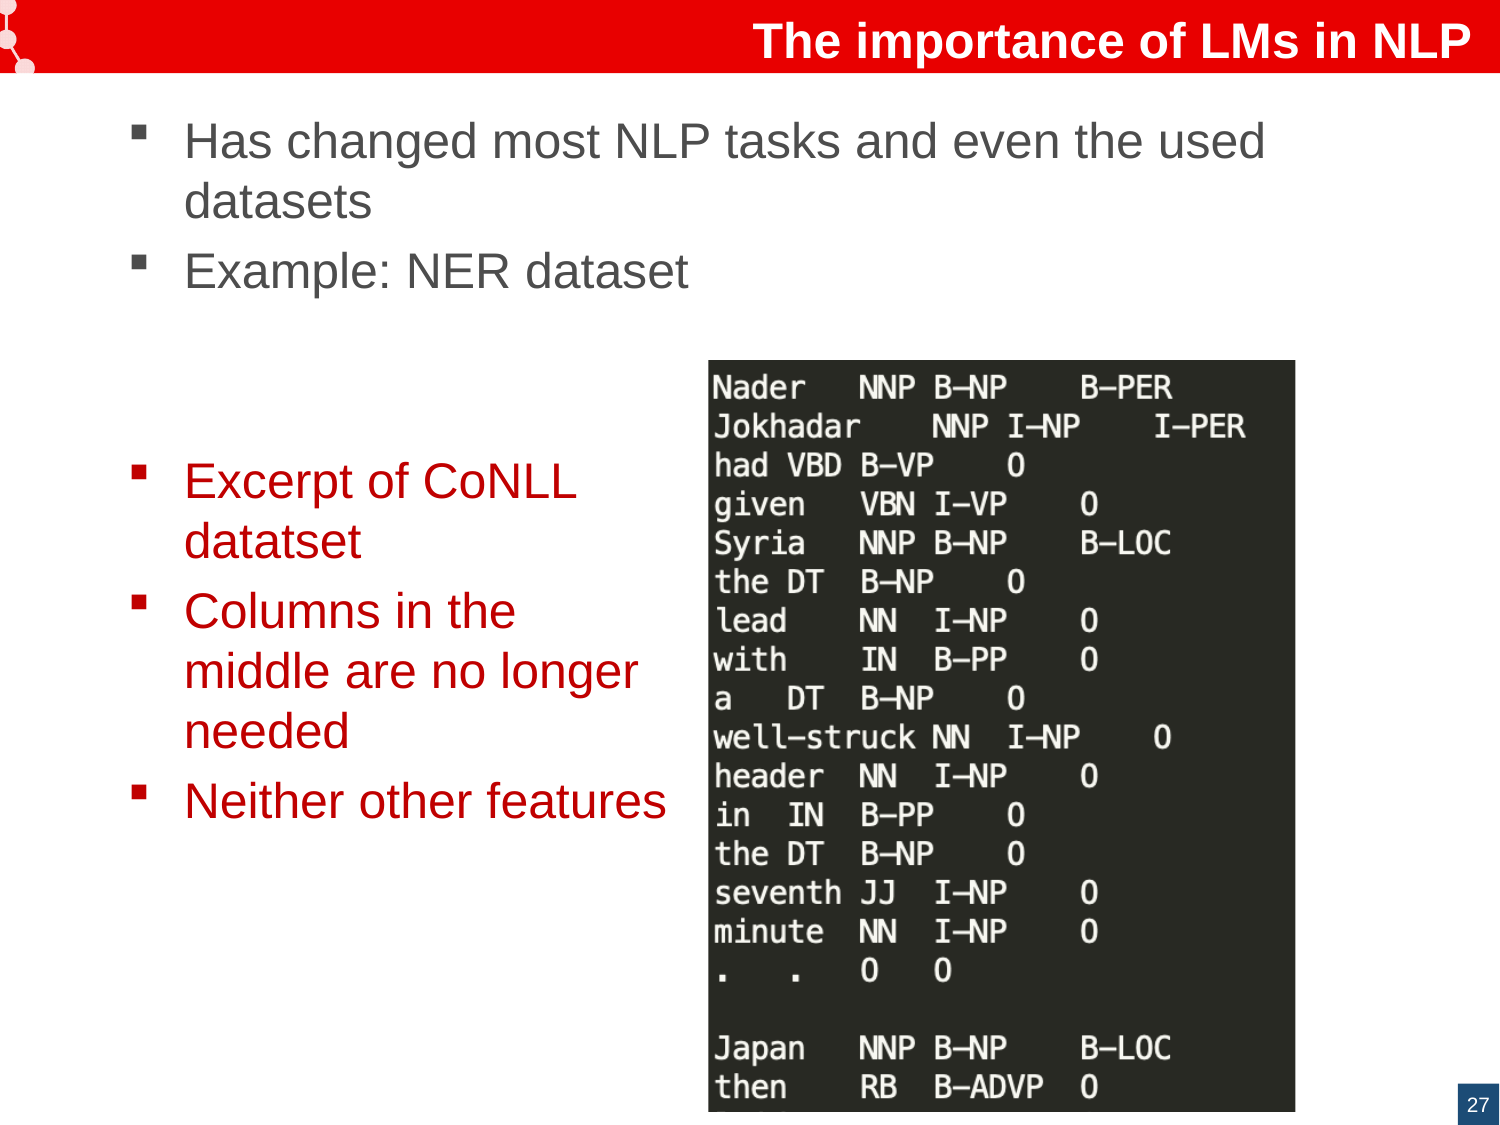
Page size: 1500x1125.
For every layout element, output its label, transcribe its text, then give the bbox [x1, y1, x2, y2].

slide_number 27 [1457, 1083, 1500, 1125]
title The importance of LMs in NLP [212, 13, 1488, 64]
list Has changed most NLP tasks and even the used datasets Example: NER dataset [112, 100, 1388, 249]
picture [708, 360, 1296, 1112]
text_box Excerpt of CoNLL datatset Columns in the middle are no longer needed Neither other features [112, 441, 683, 891]
